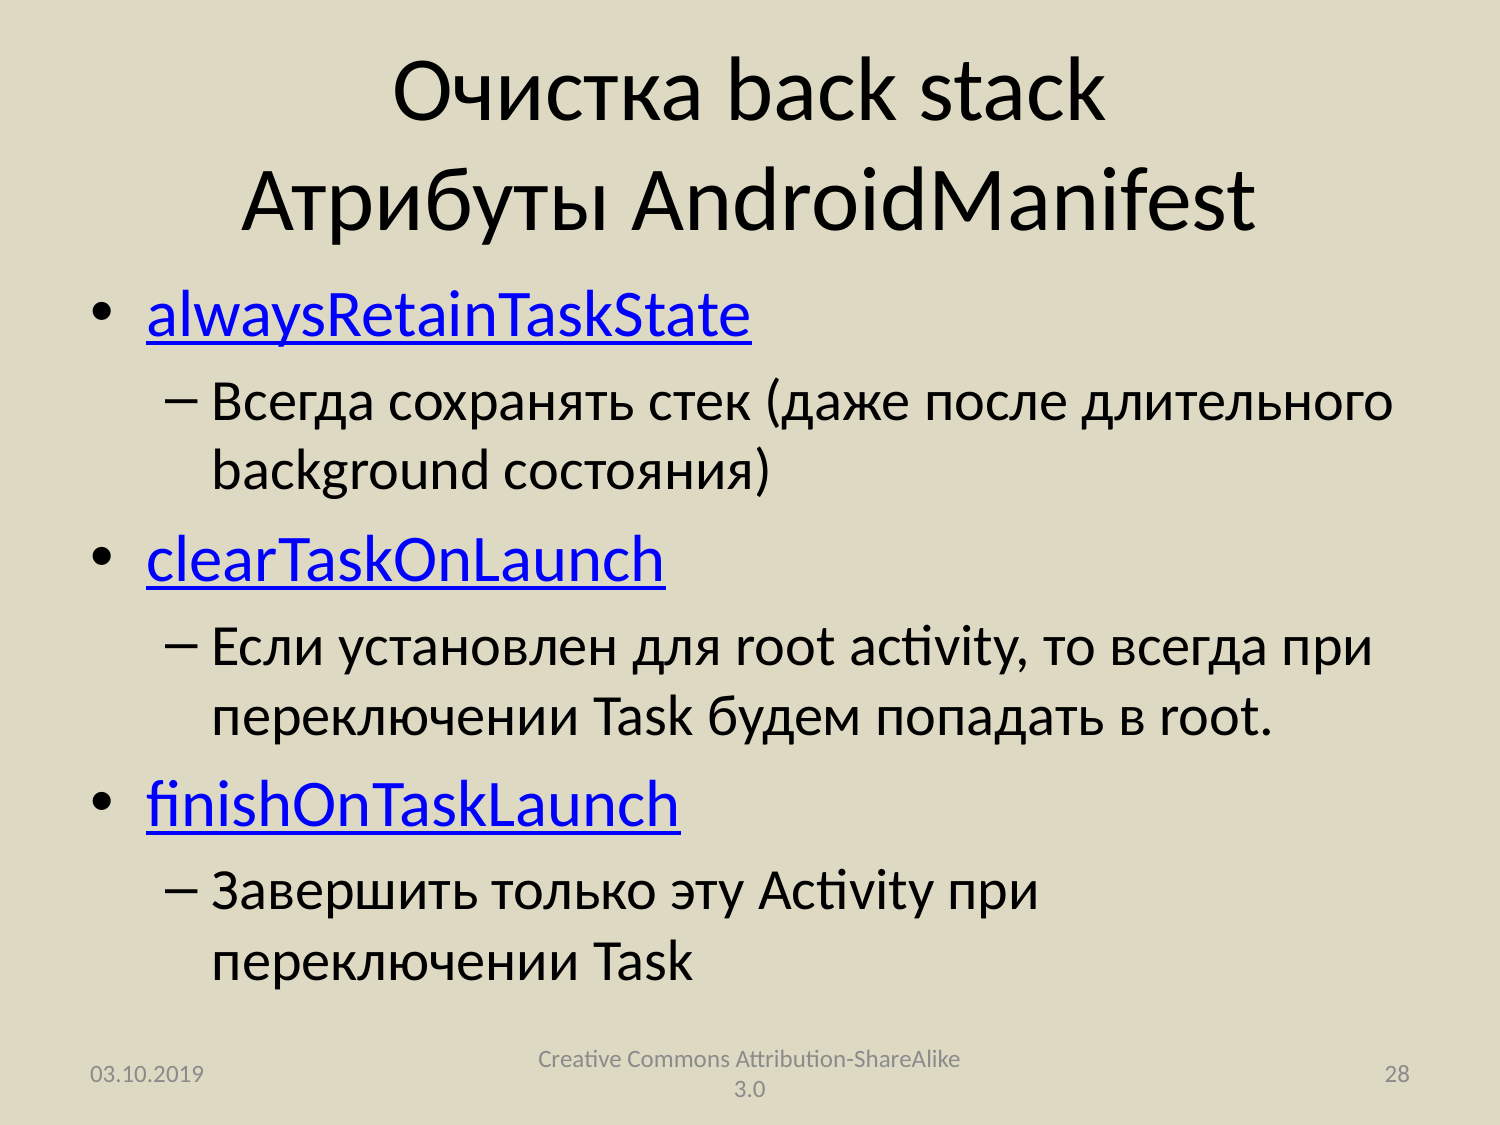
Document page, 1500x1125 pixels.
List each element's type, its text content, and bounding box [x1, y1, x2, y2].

footer Creative Commons Attribution-ShareAlike 3.0 [512, 1042, 988, 1103]
list alwaysRetainTaskState Всегда сохранять стек (даже после длительного background состояния) clearTaskOnLaunch Если установлен для root activity, то всегда при переключении Task будем попадать в root. finishOnTaskLaunch Завершить только эту Activity при переключении Task [74, 262, 1426, 1006]
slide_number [75, 1042, 425, 1103]
slide_number 28 [1074, 1042, 1425, 1103]
title Очистка back stack Атрибуты AndroidManifest [74, 44, 1426, 233]
